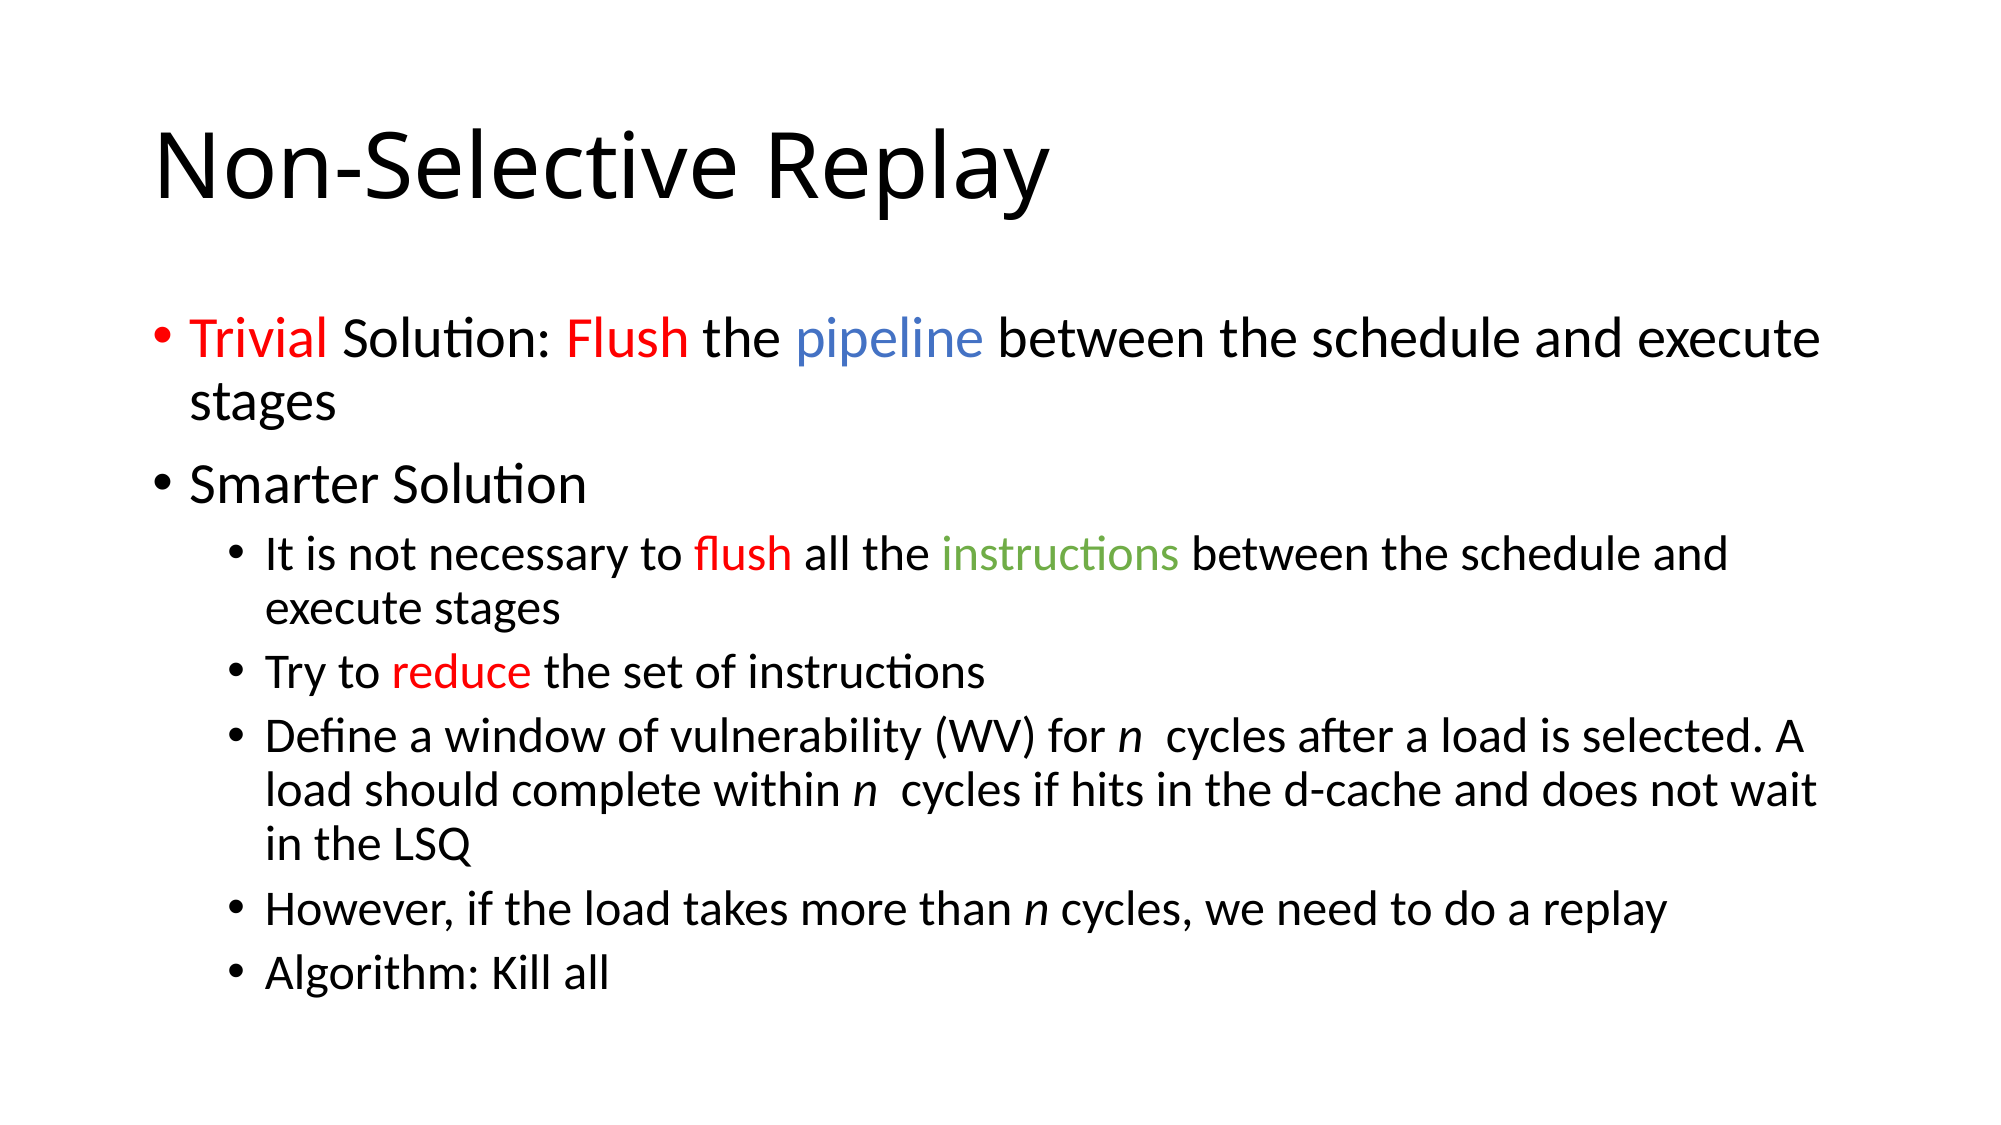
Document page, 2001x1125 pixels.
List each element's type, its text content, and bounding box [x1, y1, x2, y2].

list Trivial Solution: Flush the pipeline between the schedule and execute stages Smarter Solution It is not necessary to flush all the instructions between the schedule and execute stages Try to reduce the set of instructions Define a window of vulnerability (WV) for n cycles after a load is selected. A load should complete within n cycles if hits in the d-cache and does not wait in the LSQ However, if the load takes more than n cycles, we need to do a replay Algorithm: Kill all [137, 299, 1863, 1014]
title Non-Selective Replay [137, 59, 1863, 278]
